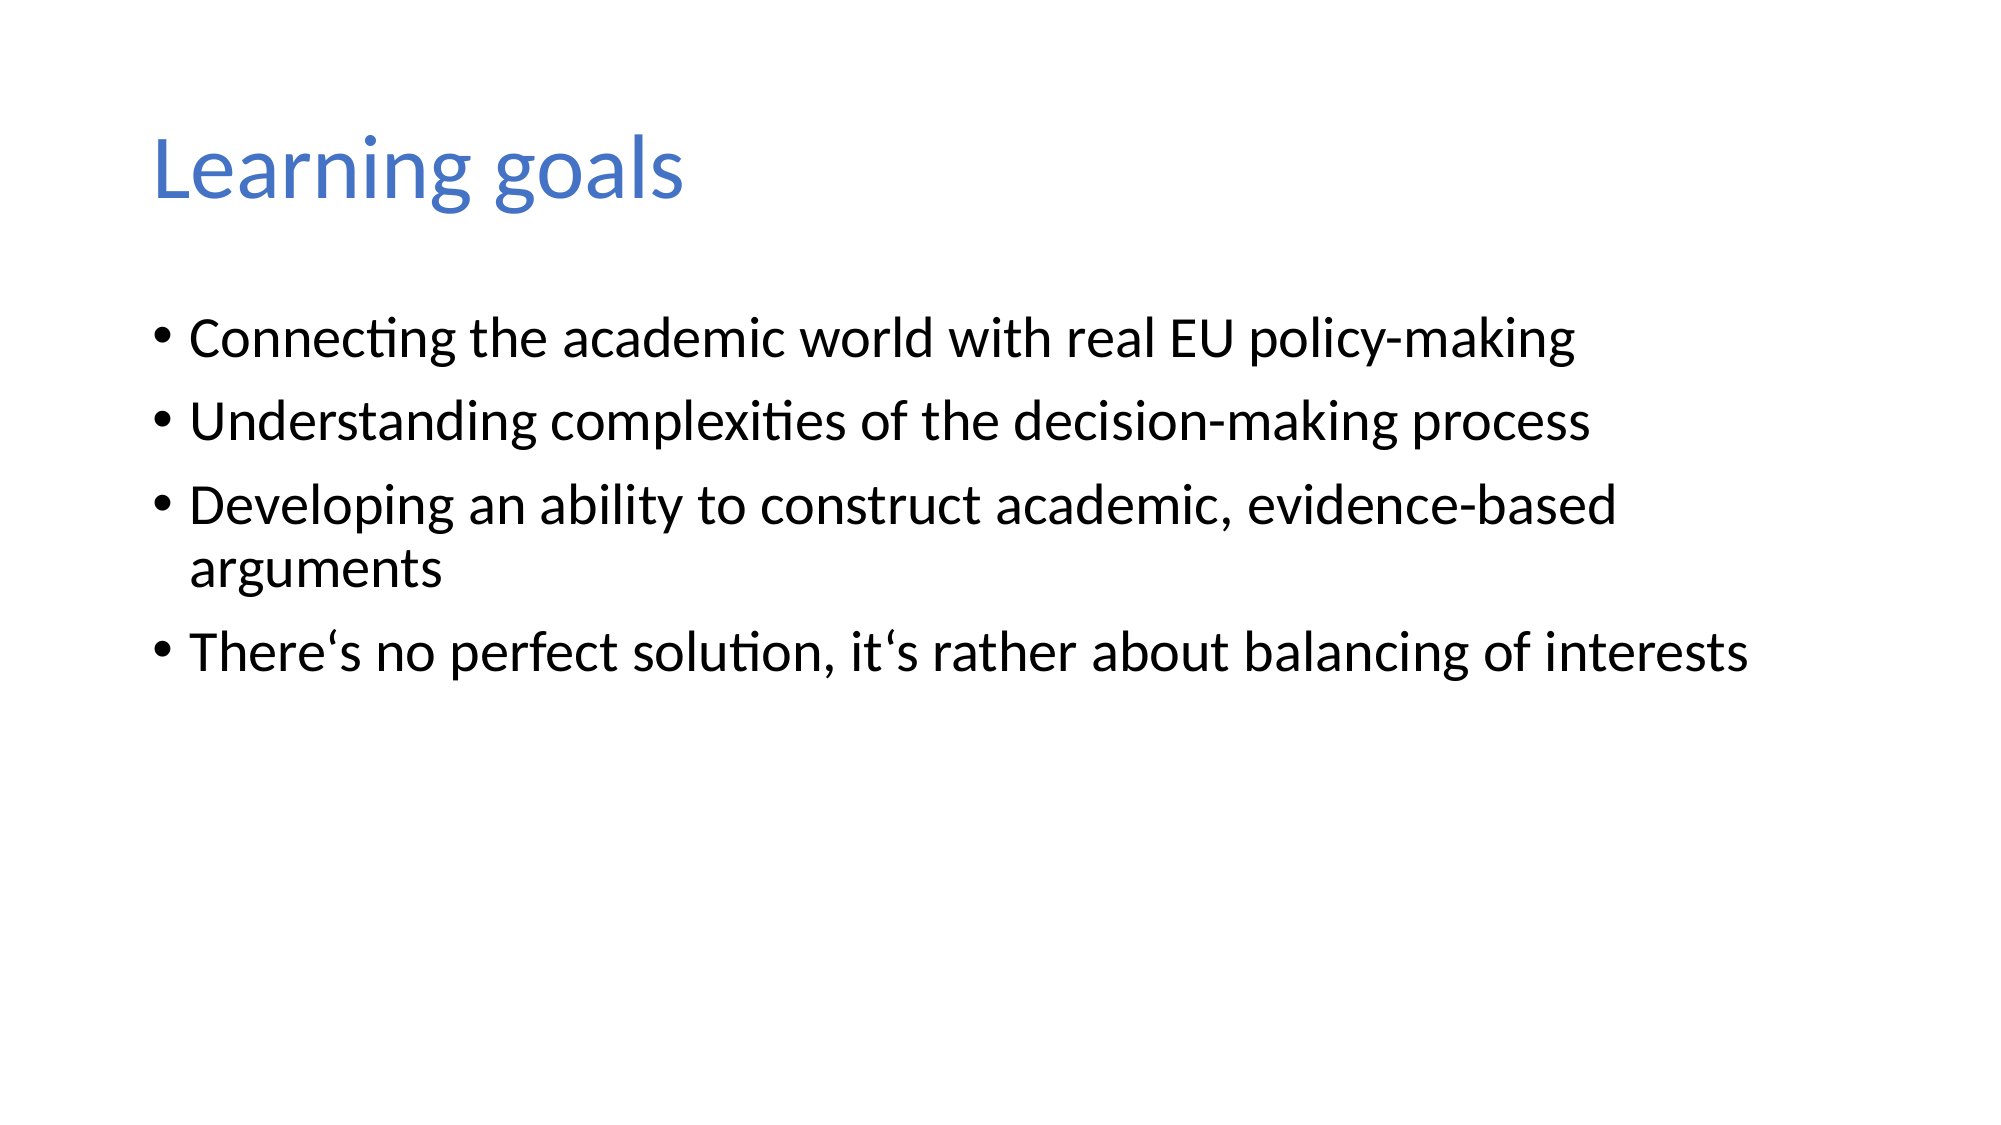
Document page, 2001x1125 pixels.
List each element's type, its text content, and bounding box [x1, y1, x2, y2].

title Learning goals [137, 59, 1863, 278]
list Connecting the academic world with real EU policy-making Understanding complexities of the decision-making process Developing an ability to construct academic, evidence-based arguments There‘s no perfect solution, it‘s rather about balancing of interests [137, 299, 1863, 1014]
